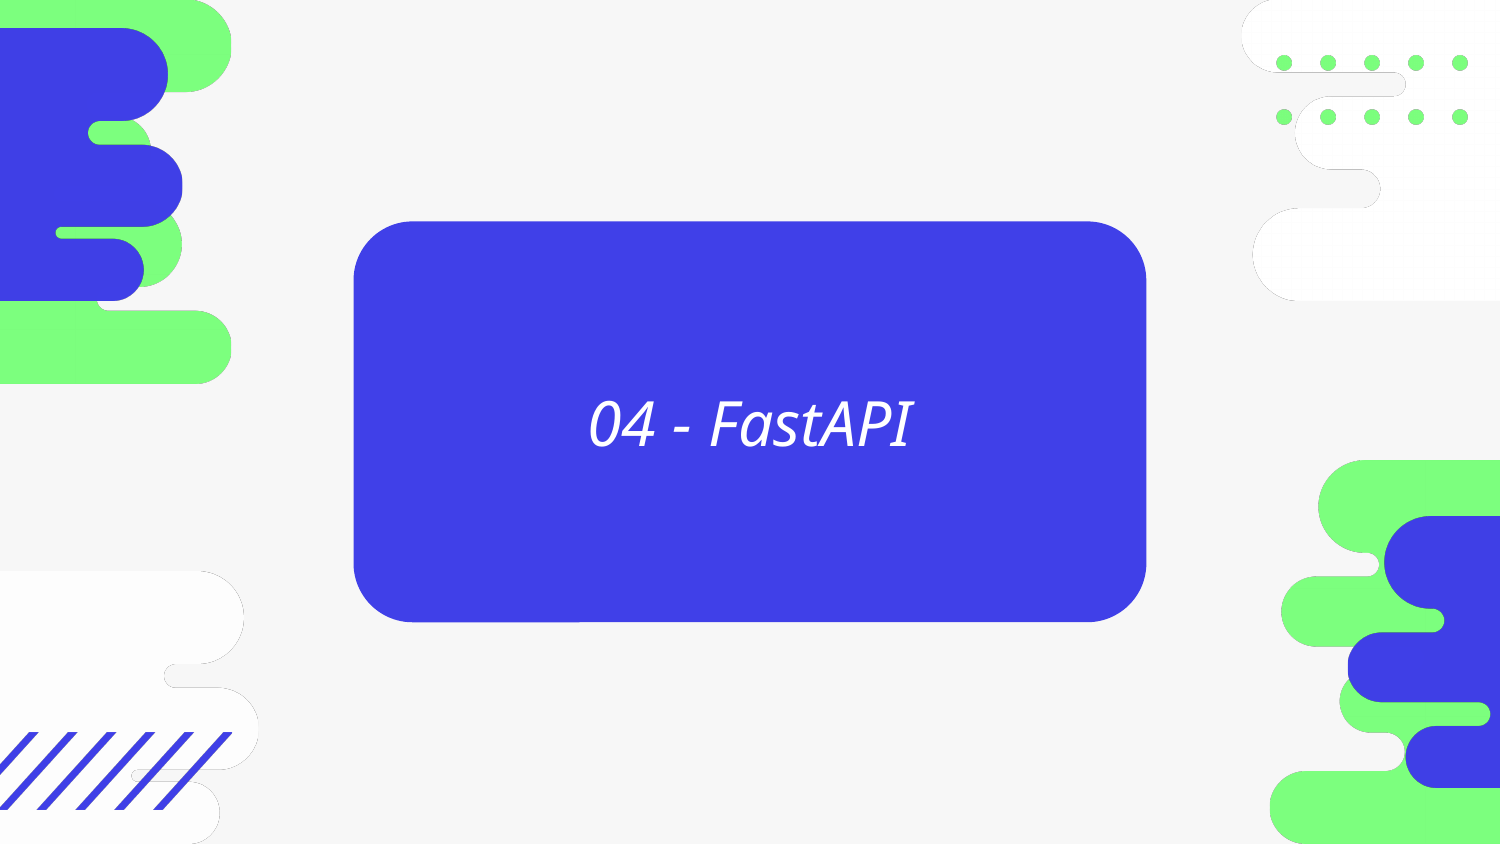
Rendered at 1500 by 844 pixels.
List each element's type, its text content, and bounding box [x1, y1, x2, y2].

picture [1269, 460, 1500, 844]
text_box 04 - FastAPI [353, 221, 1147, 623]
picture [0, 0, 232, 384]
picture [1241, 0, 1500, 301]
picture [0, 571, 259, 844]
